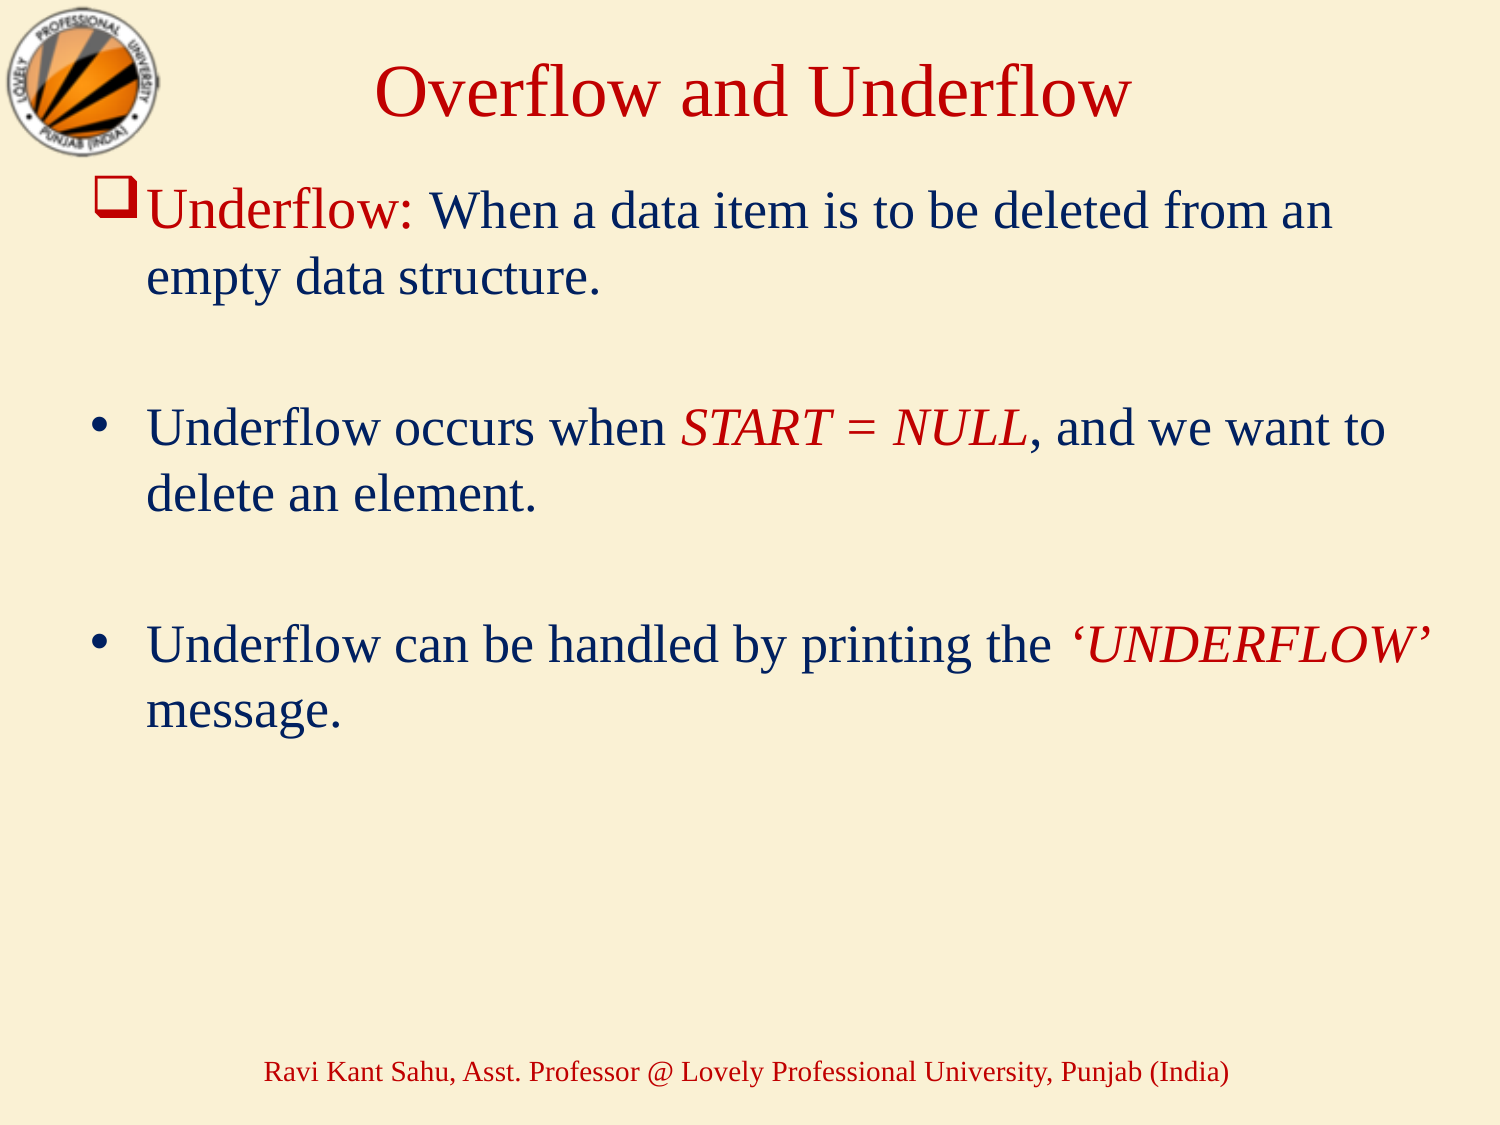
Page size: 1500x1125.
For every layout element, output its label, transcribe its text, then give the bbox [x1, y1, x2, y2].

footer Ravi Kant Sahu, Asst. Professor @ Lovely Professional University, Punjab (India) [125, 1040, 1370, 1100]
picture [0, 0, 163, 163]
list Underflow: When a data item is to be deleted from an empty data structure. Underflow occurs when START = NULL, and we want to delete an element. Underflow can be handled by printing the ‘UNDERFLOW’ message. [75, 162, 1450, 1025]
title Overflow and Underflow [163, 0, 1425, 162]
